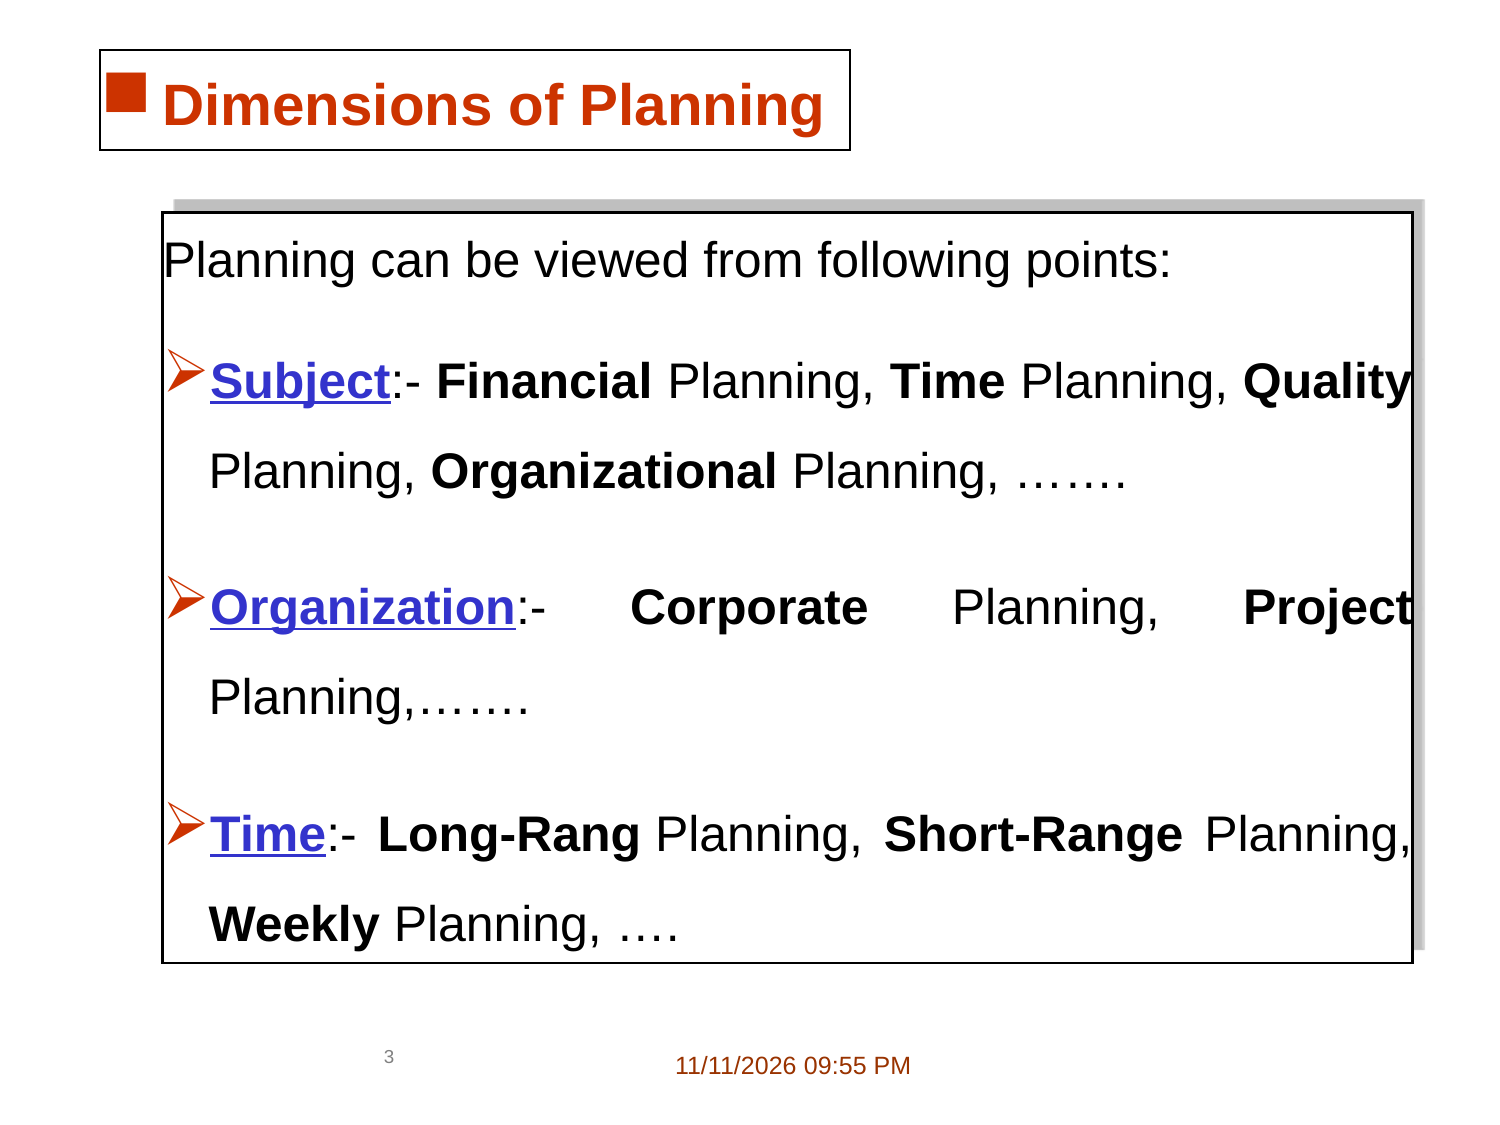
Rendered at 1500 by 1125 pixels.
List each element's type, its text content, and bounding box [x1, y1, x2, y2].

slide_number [674, 1049, 914, 1076]
slide_number 3 [359, 1044, 419, 1097]
title Dimensions of Planning [99, 49, 851, 151]
list Planning can be viewed from following points: Subject:- Financial Planning, Time Planning, Quality Planning, Organizational Planning, ……. Organization:- Corporate Planning, Project Planning,……. Time:- Long-Rang.Planning, Short-Range Planning, Weekly Planning, …. [162, 212, 1413, 964]
